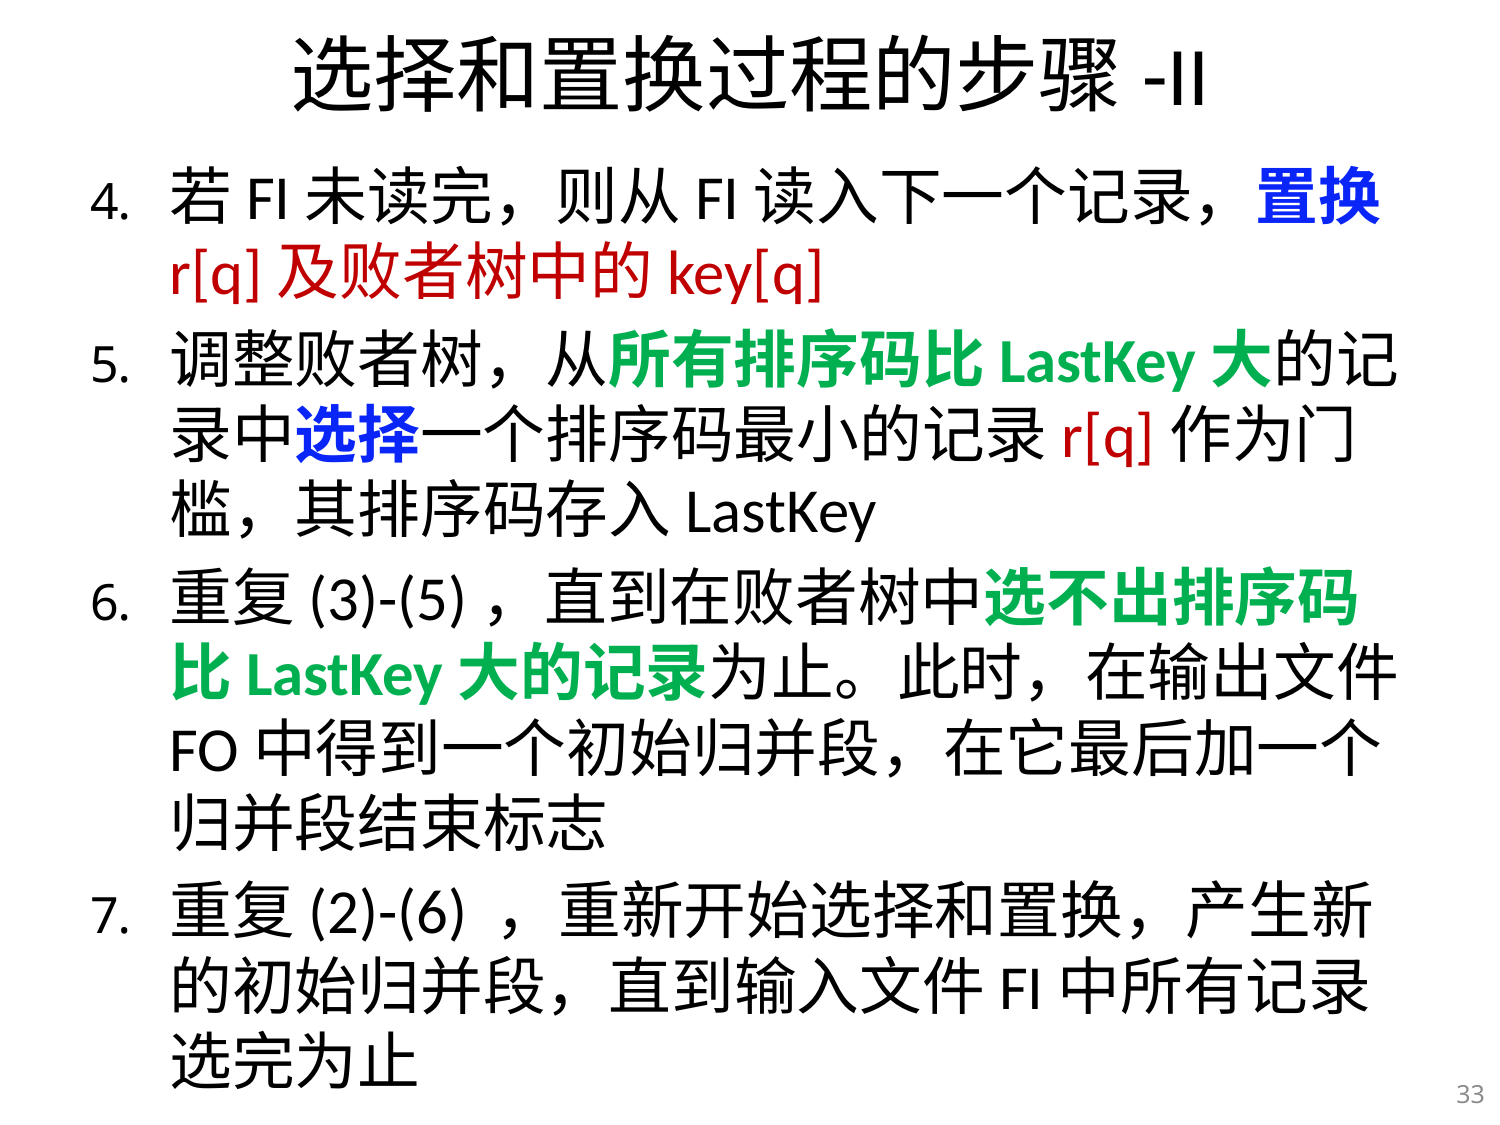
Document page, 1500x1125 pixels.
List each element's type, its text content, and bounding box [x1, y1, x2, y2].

slide_number 33 [1435, 1065, 1500, 1125]
title 选择和置换过程的步骤-II [75, 0, 1425, 149]
list 若FI未读完，则从FI读入下一个记录，置换r[q]及败者树中的key[q] 调整败者树，从所有排序码比LastKey大的记录中选择一个排序码最小的记录r[q]作为门槛，其排序码存入LastKey 重复(3)-(5)，直到在败者树中选不出排序码比LastKey大的记录为止。此时，在输出文件FO中得到一个初始归并段，在它最后加一个归并段结束标志 重复(2)-(6) ，重新开始选择和置换，产生新的初始归并段，直到输入文件FI中所有记录选完为止 [75, 149, 1425, 1106]
